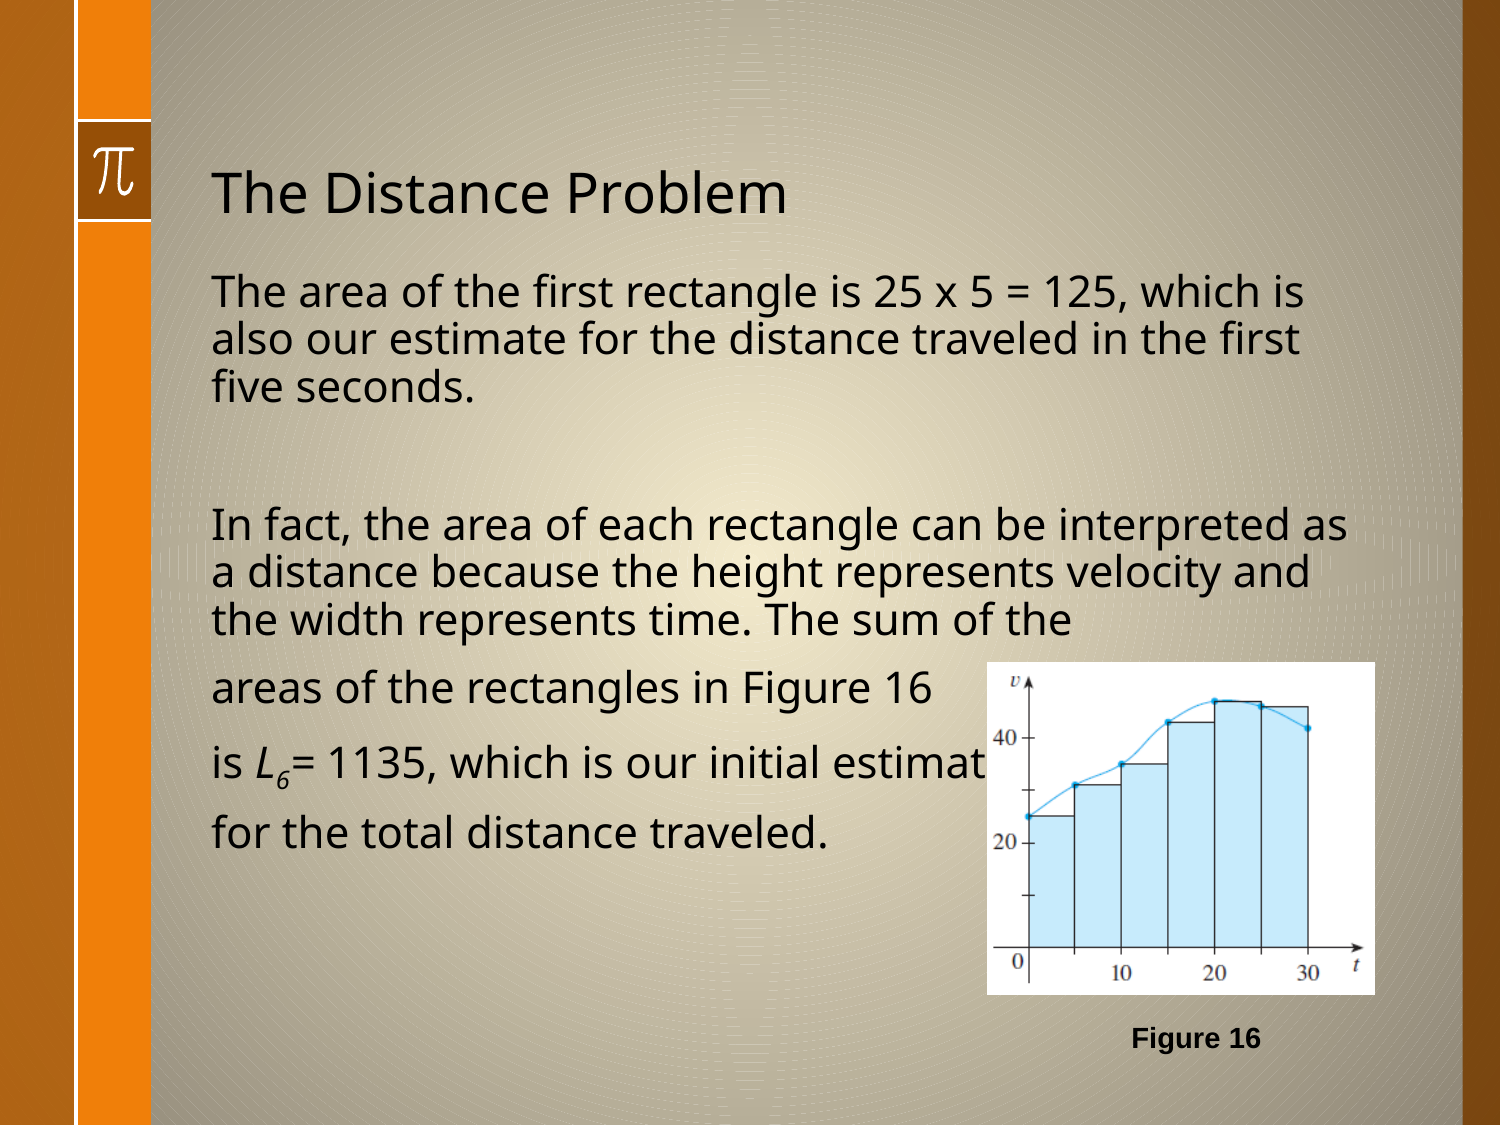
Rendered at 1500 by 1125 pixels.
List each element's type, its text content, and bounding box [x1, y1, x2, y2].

title The Distance Problem [196, 29, 1400, 233]
text_box Figure 16 [1116, 1012, 1277, 1063]
list The area of the first rectangle is 25 x 5 = 125, which is also our estimate for the distance traveled in the first five seconds. In fact, the area of each rectangle can be interpreted as a distance because the height represents velocity and the width represents time. The sum of the areas of the rectangles in Figure 16 is L6= 1135, which is our initial estimate for the total distance traveled. [196, 262, 1400, 1013]
picture [987, 662, 1375, 995]
